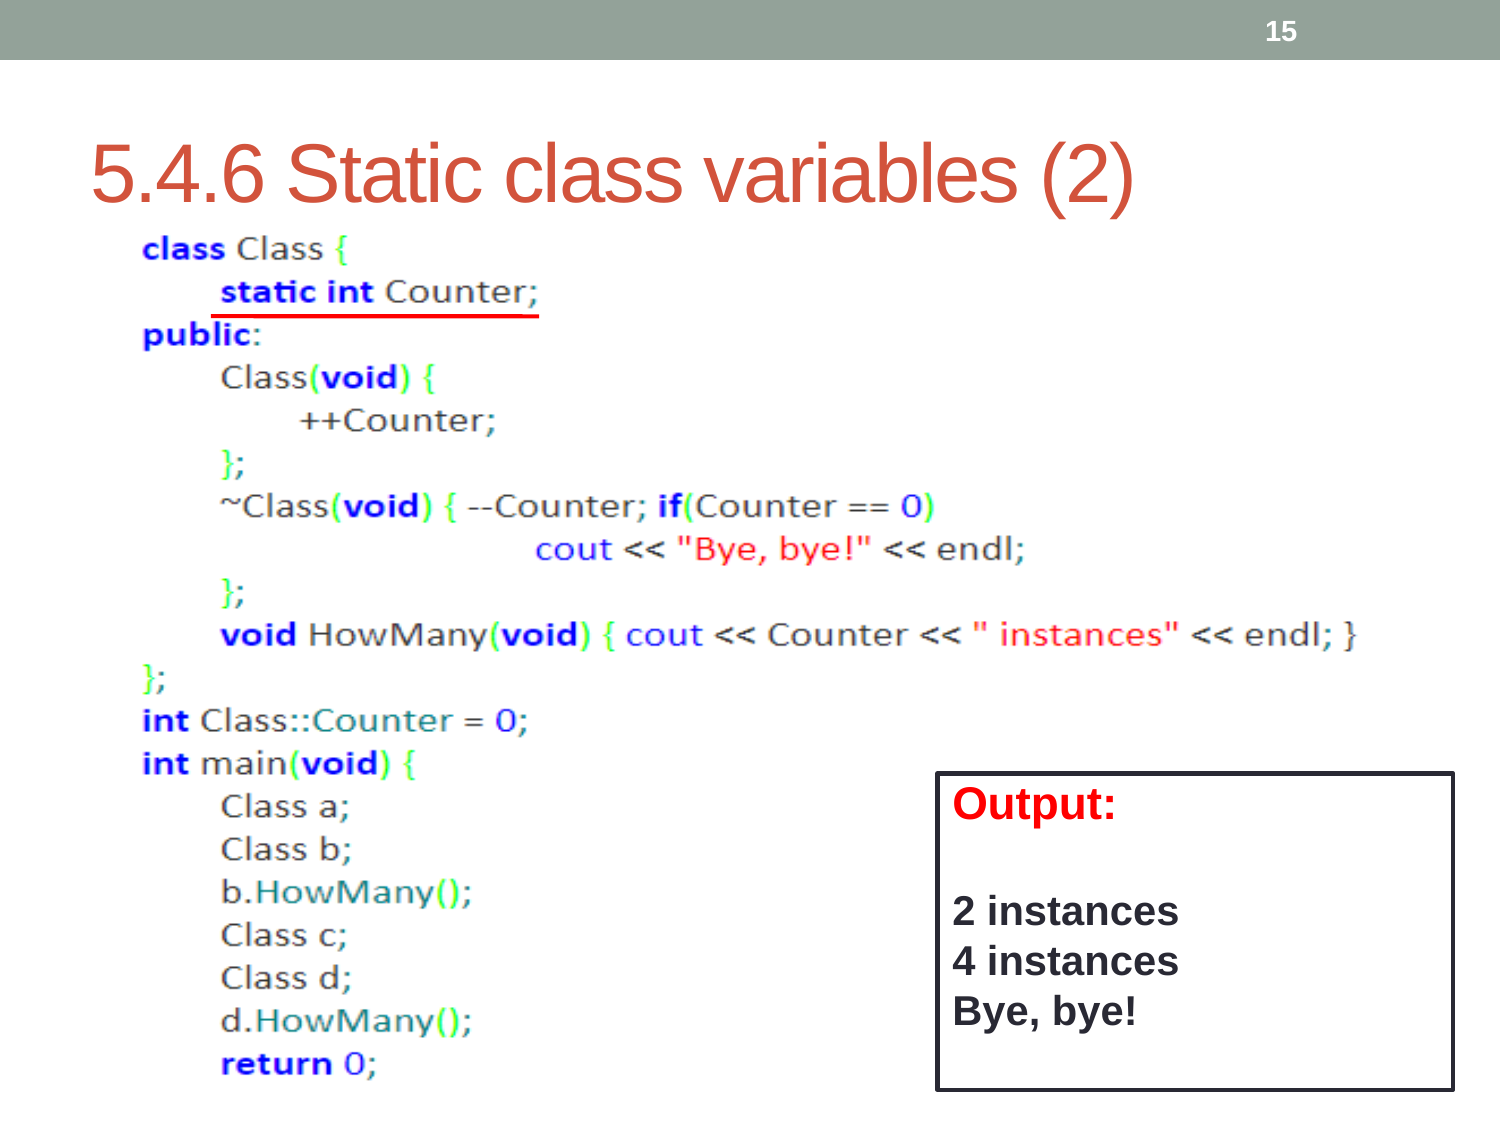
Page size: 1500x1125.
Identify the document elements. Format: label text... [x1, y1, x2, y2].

slide_number 15 [1250, 3, 1425, 57]
picture [105, 234, 1383, 1091]
title 5.4.6 Static class variables (2) [75, 87, 1425, 250]
text_box Output: 2 instances 4 instances Bye, bye! [1391, 771, 1455, 1092]
